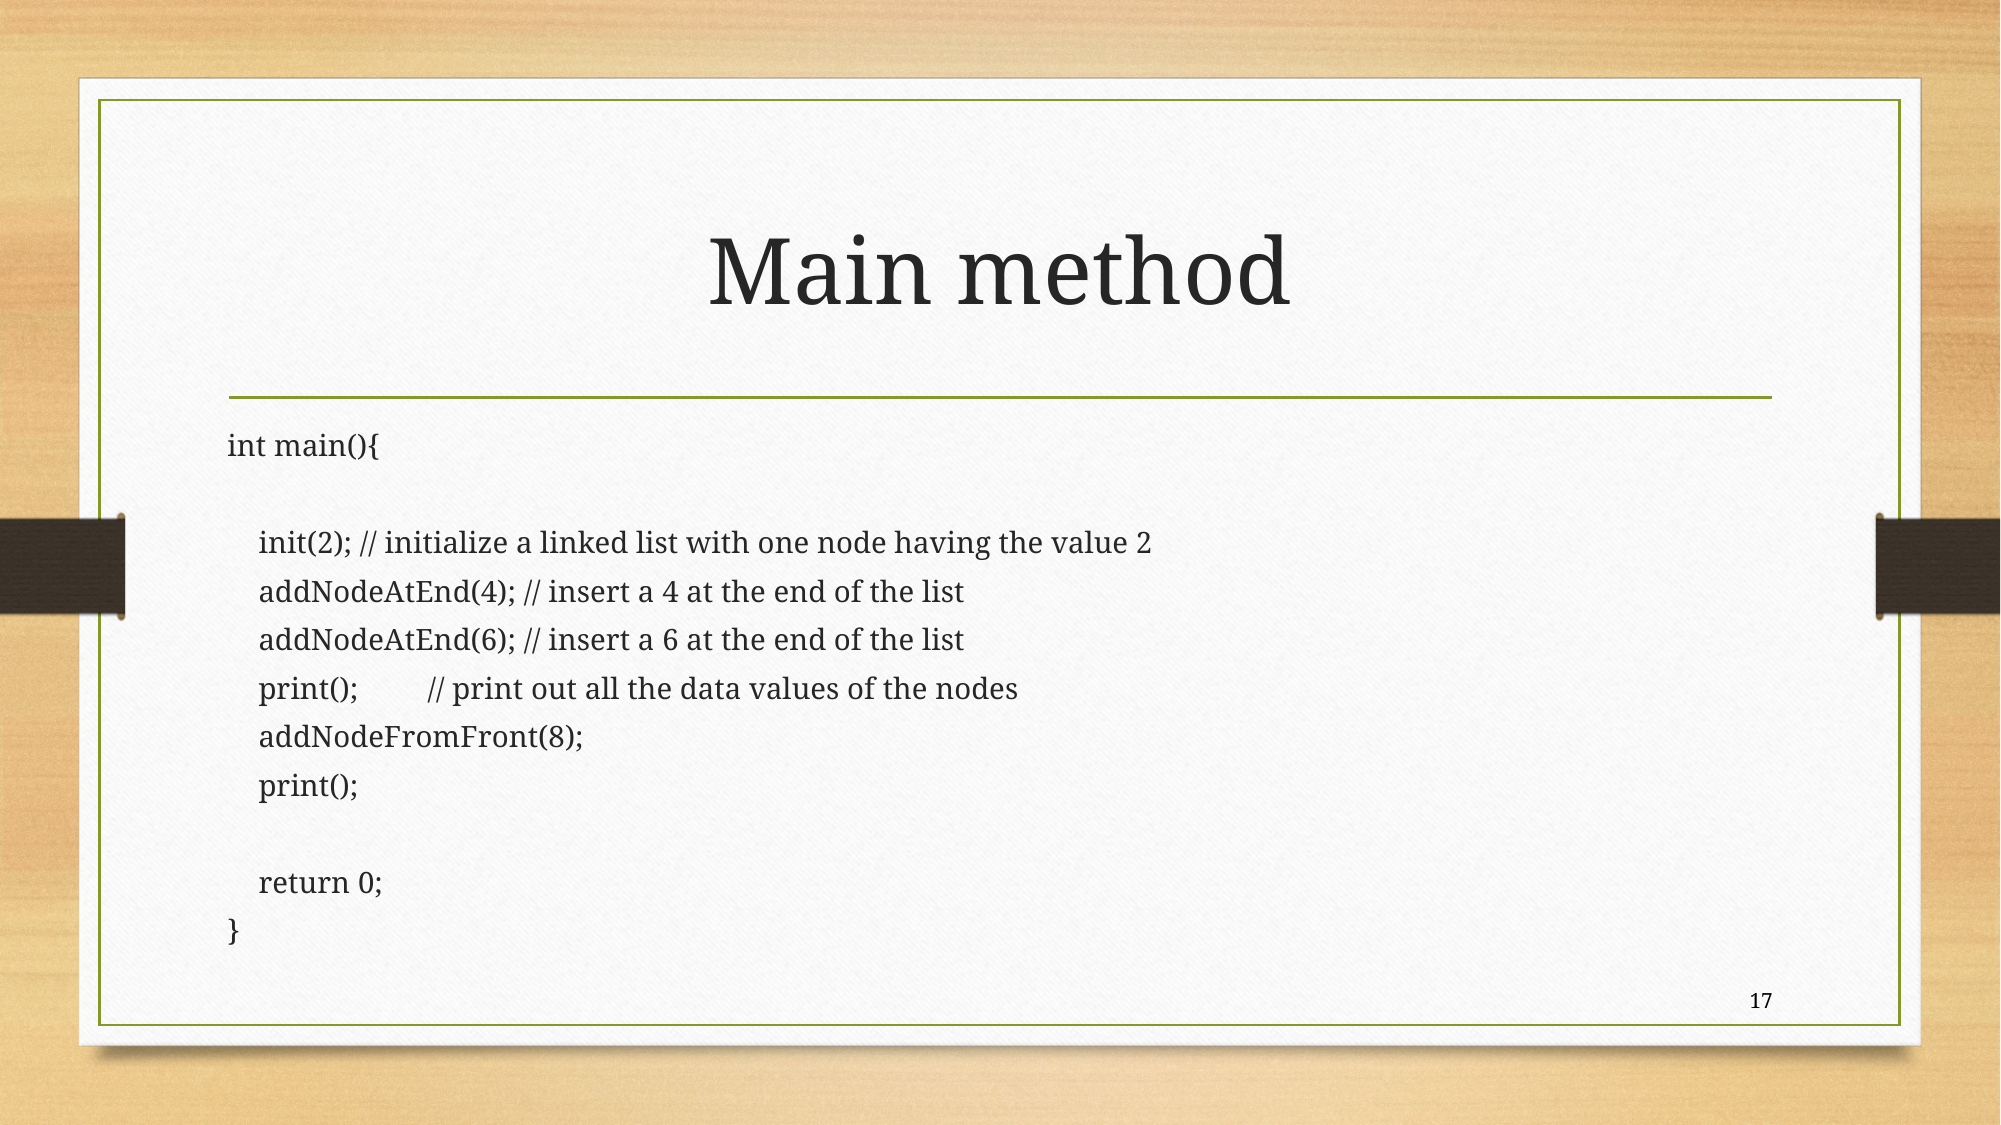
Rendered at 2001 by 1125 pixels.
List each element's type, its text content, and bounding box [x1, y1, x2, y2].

list int main(){ init(2); // initialize a linked list with one node having the value 2 addNodeAtEnd(4); // insert a 4 at the end of the list addNodeAtEnd(6); // insert a 6 at the end of the list print(); // print out all the data values of the nodes addNodeFromFront(8); print(); return 0; } [212, 419, 1788, 964]
title Main method [212, 161, 1788, 375]
picture [0, 0, 2001, 1125]
slide_number 17 [1698, 979, 1788, 1025]
